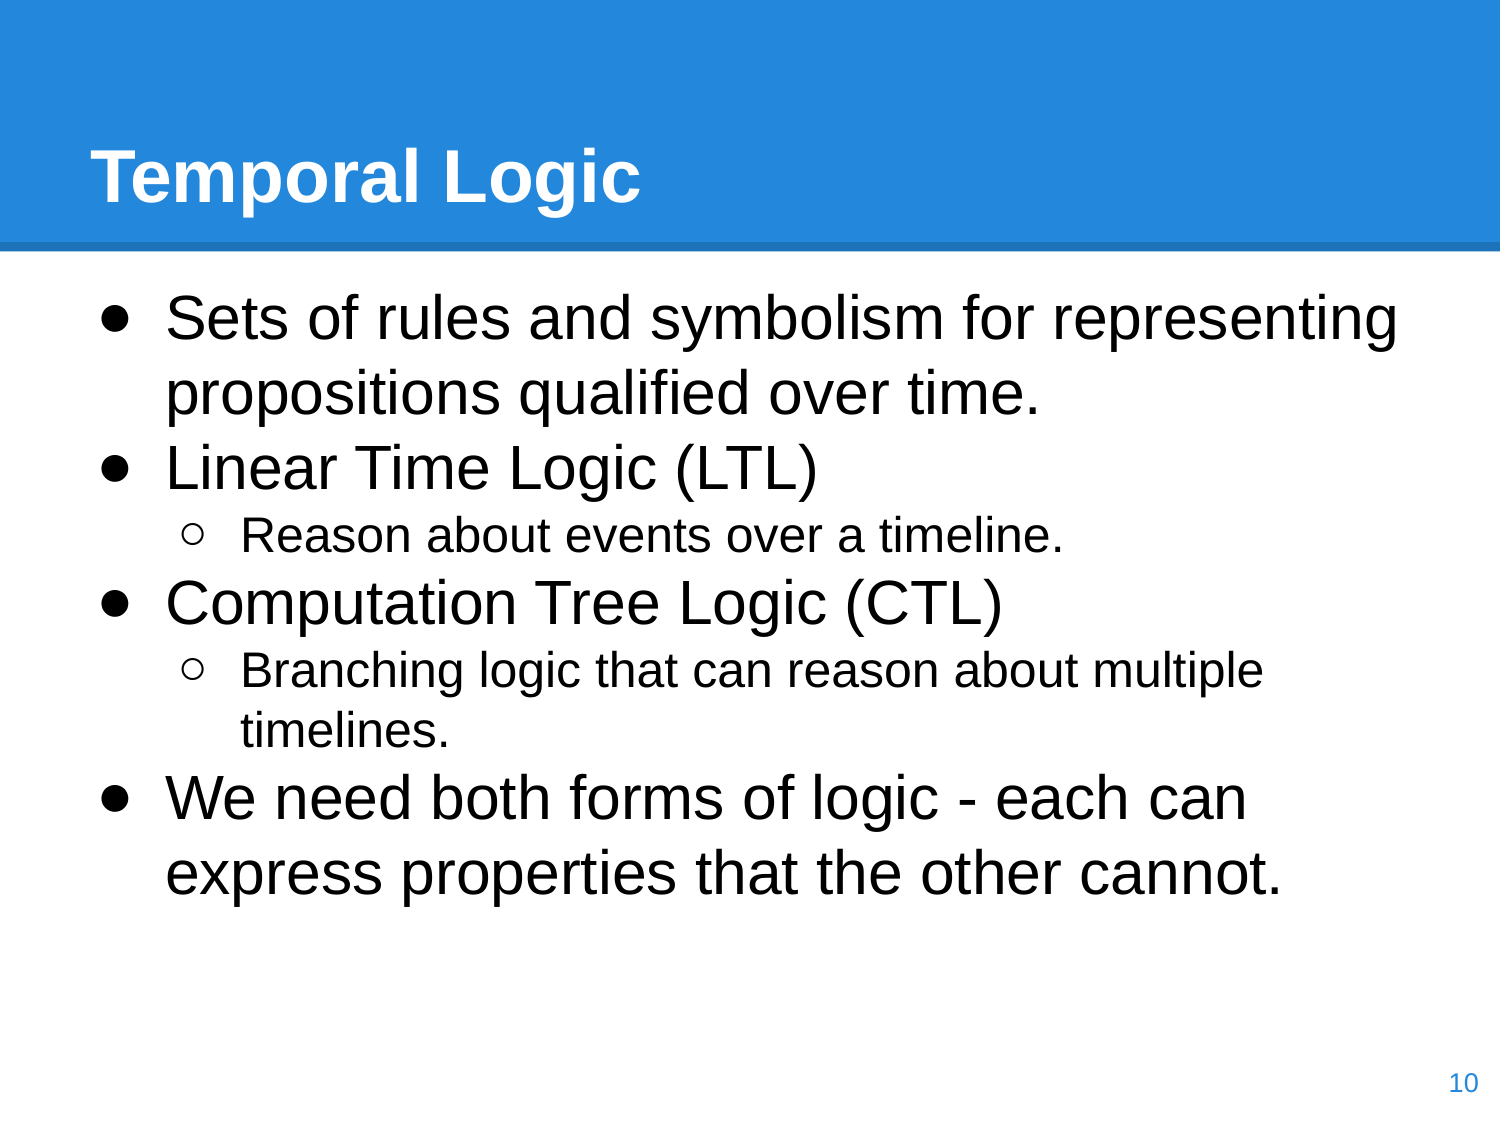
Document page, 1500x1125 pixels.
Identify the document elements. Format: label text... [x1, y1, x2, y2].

title Temporal Logic [75, 45, 1425, 233]
list Sets of rules and symbolism for representing propositions qualified over time. Linear Time Logic (LTL) Reason about events over a timeline. Computation Tree Logic (CTL) Branching logic that can reason about multiple timelines. We need both forms of logic - each can express properties that the other cannot. [75, 262, 1425, 1078]
slide_number ‹#› [1403, 1038, 1494, 1125]
